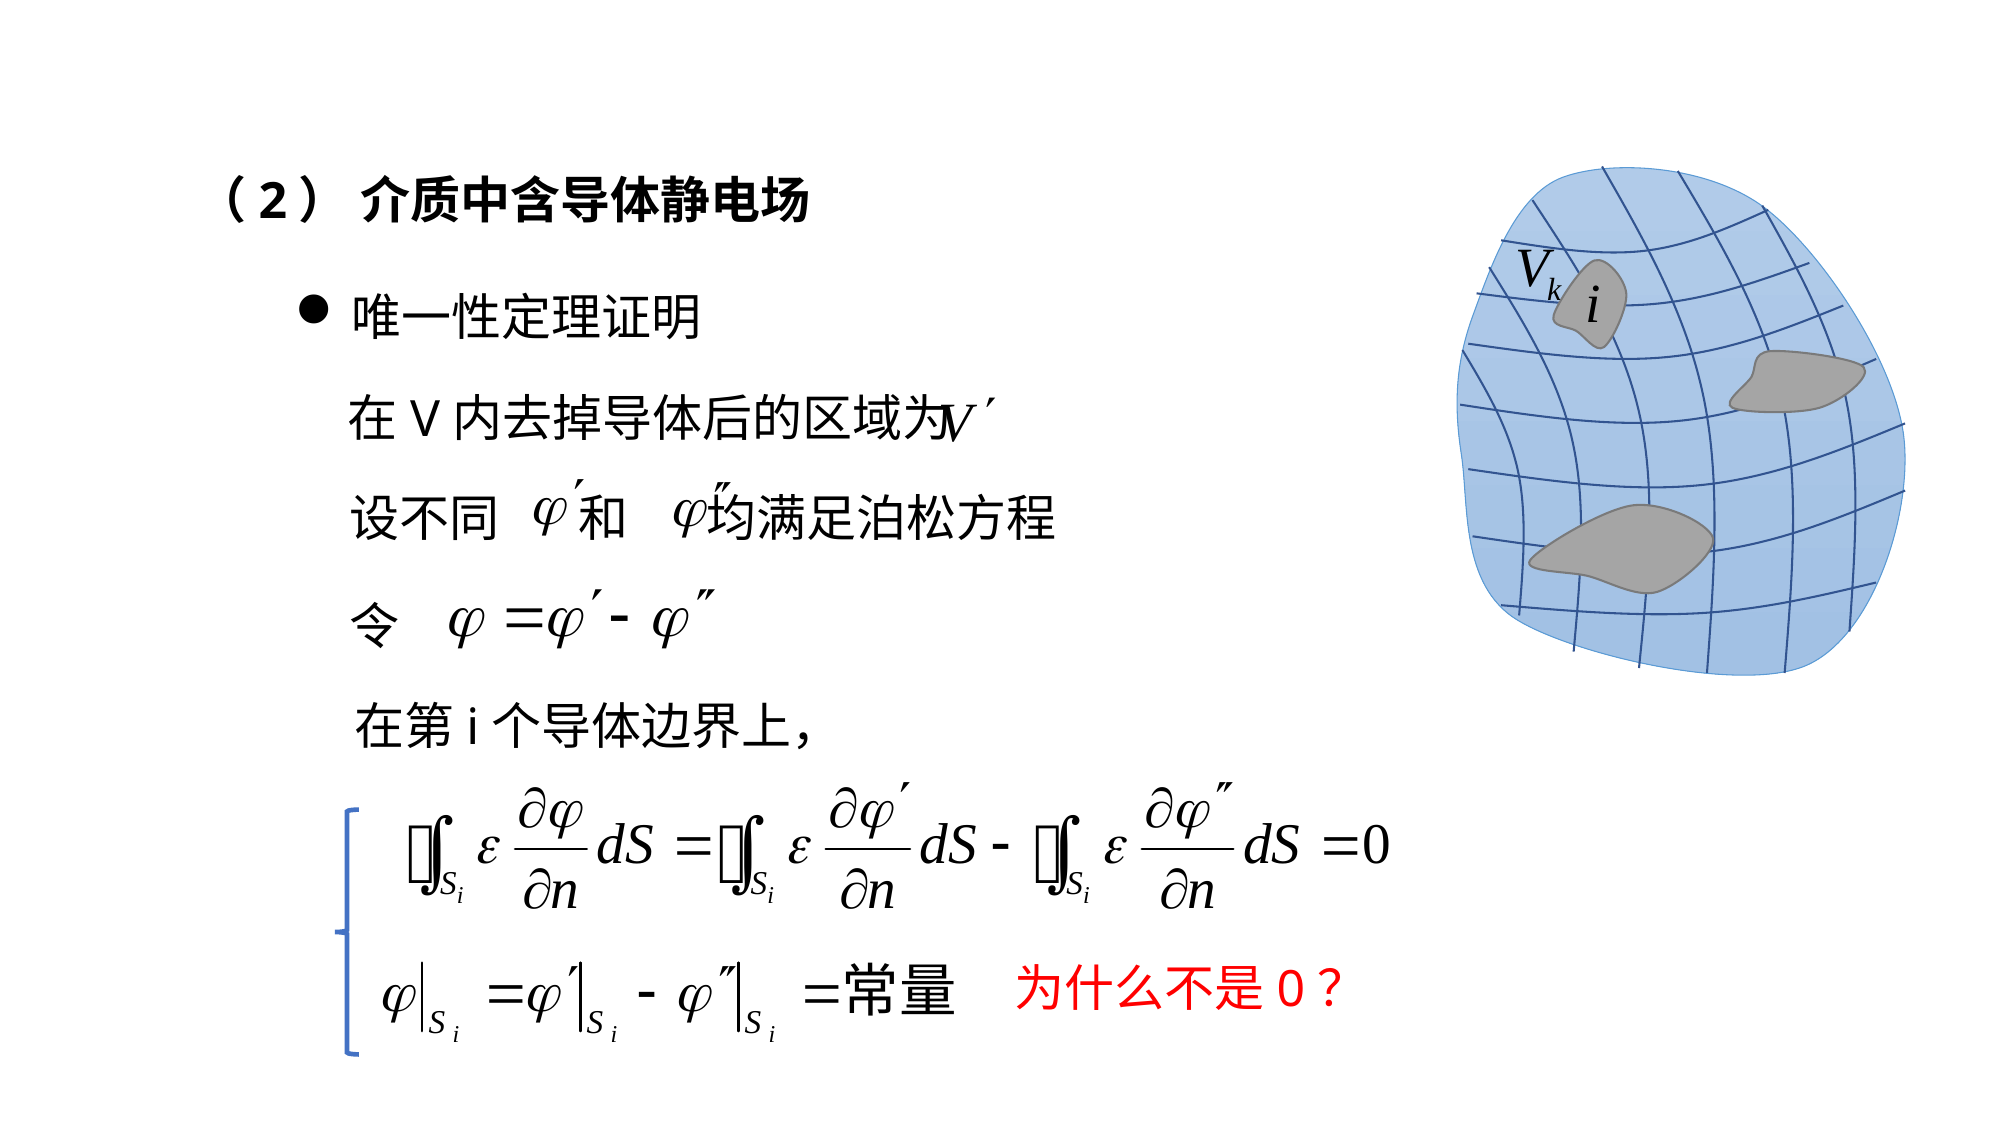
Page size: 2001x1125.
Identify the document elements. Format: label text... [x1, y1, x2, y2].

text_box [440, 580, 723, 663]
text_box 唯一性定理证明 [280, 278, 775, 354]
text_box 为什么不是0？ [999, 948, 1400, 1024]
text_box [397, 772, 1400, 921]
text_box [333, 379, 1000, 455]
text_box 令 [334, 587, 413, 662]
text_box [1578, 276, 1612, 337]
text_box [334, 809, 359, 1055]
text_box （2） 介质中含导体静电场 [181, 161, 864, 236]
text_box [334, 471, 1168, 555]
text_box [1457, 161, 1906, 676]
text_box 在第i个导体边界上， [339, 687, 1048, 762]
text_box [373, 948, 968, 1055]
